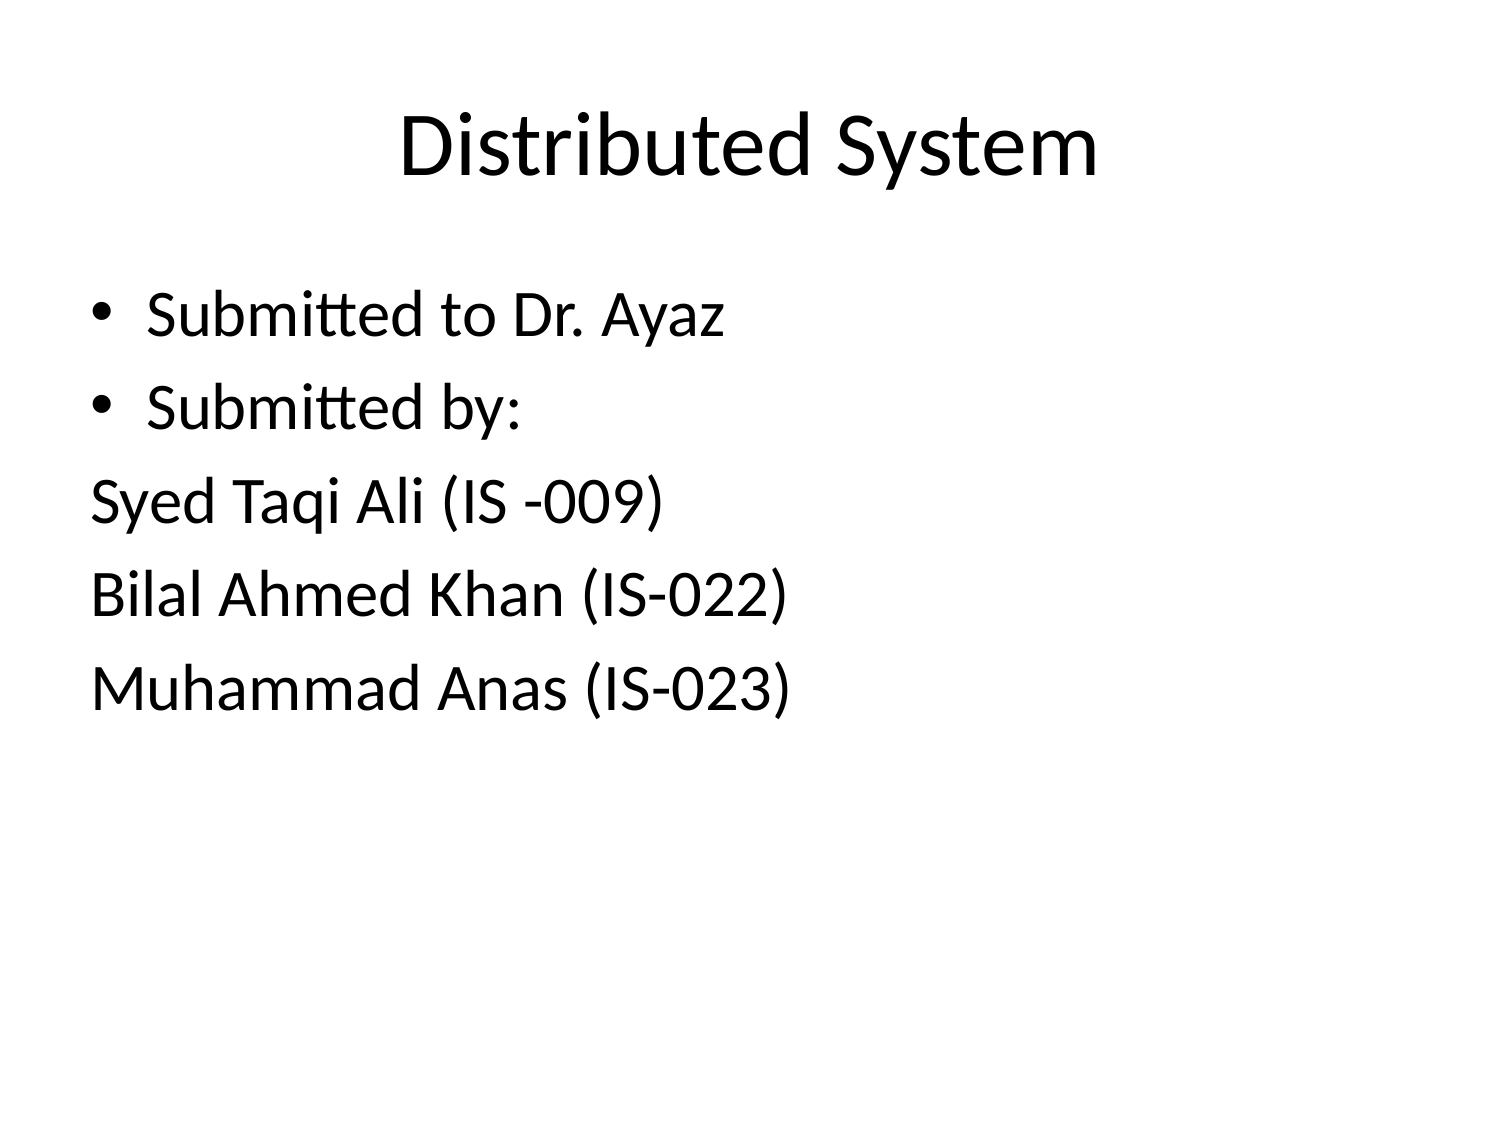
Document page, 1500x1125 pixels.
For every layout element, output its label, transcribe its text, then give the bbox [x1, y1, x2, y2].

title Distributed System [75, 45, 1425, 233]
list Submitted to Dr. Ayaz Submitted by: Syed Taqi Ali (IS -009) Bilal Ahmed Khan (IS-022) Muhammad Anas (IS-023) [75, 262, 1425, 1005]
